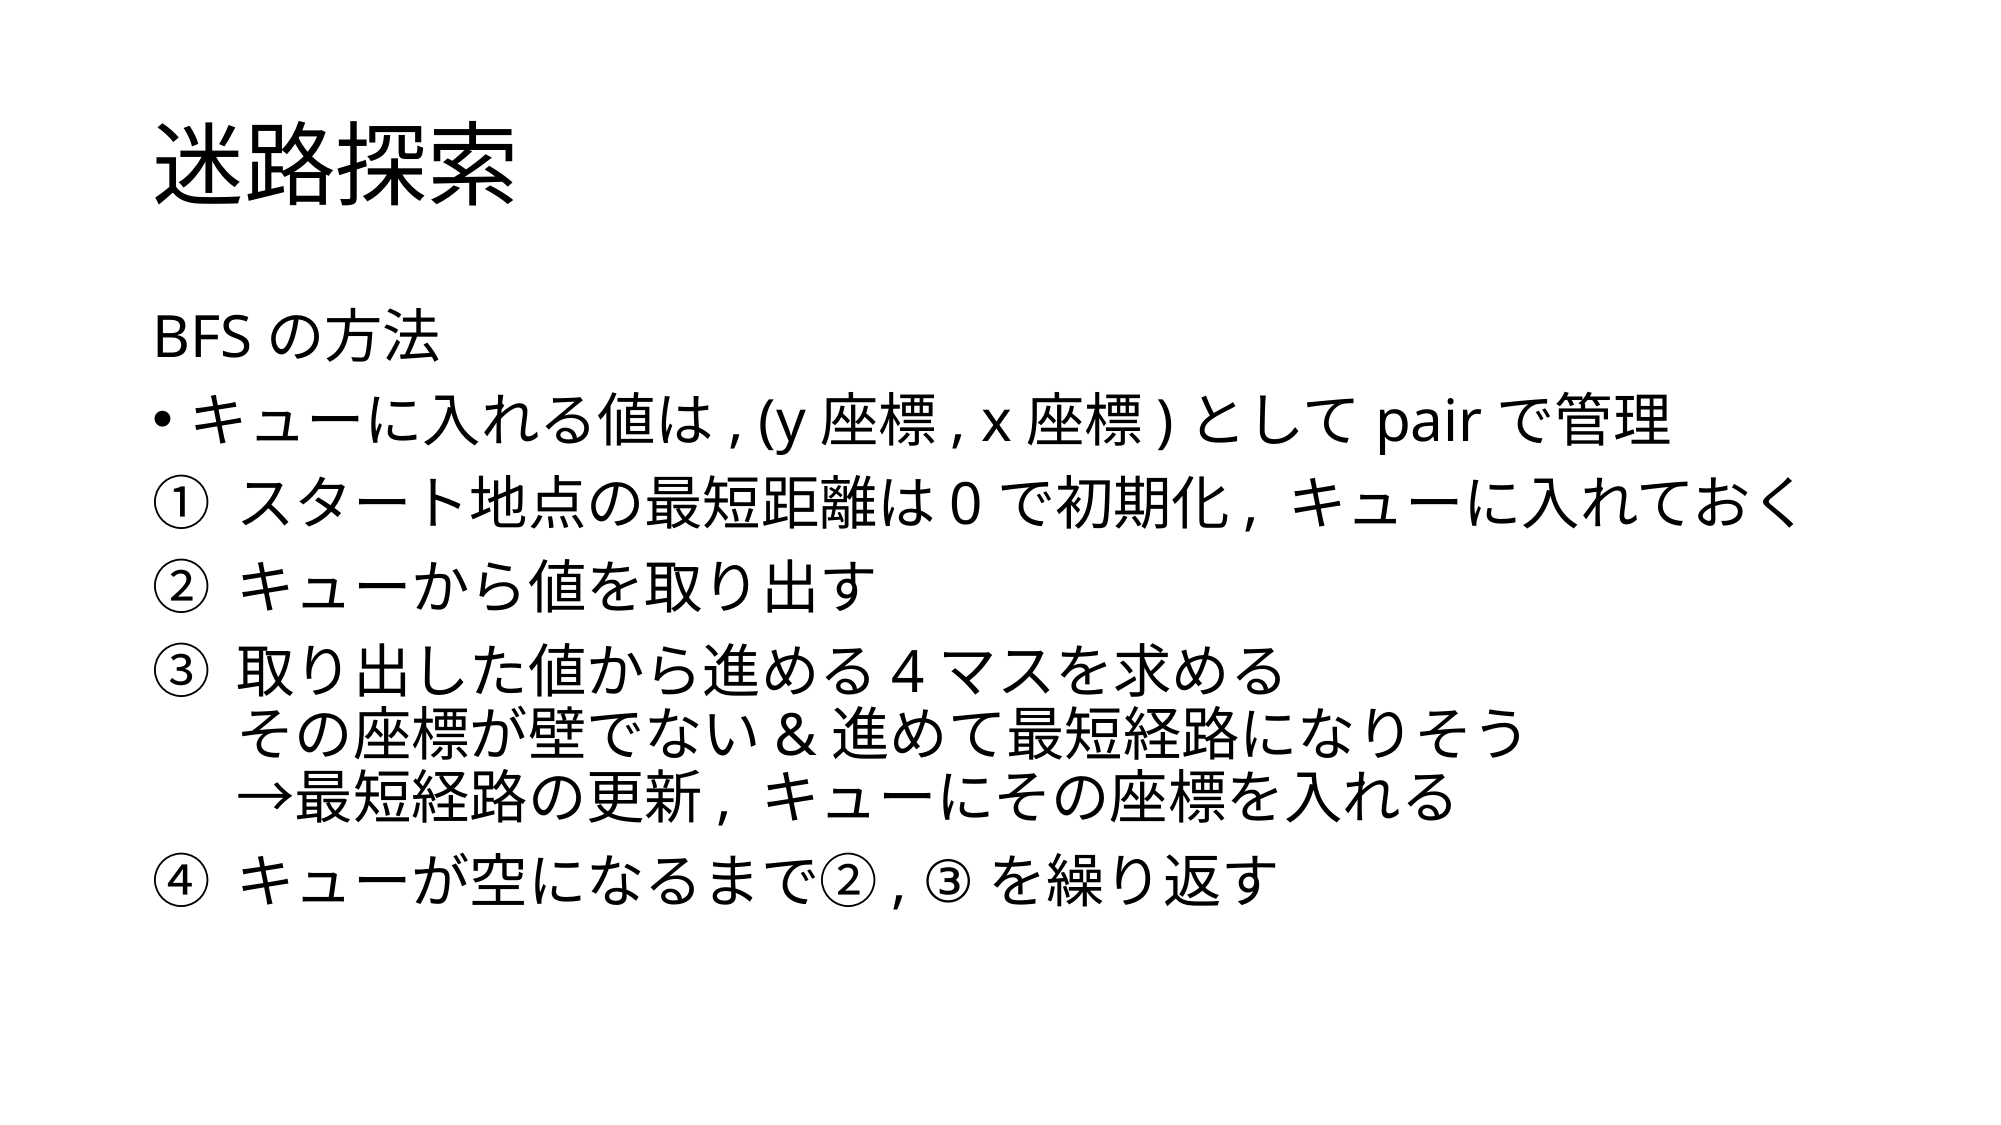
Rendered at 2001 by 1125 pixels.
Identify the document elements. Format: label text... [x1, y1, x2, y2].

list BFSの方法 キューに入れる値は, (y座標, x座標)としてpairで管理 スタート地点の最短距離は0で初期化, キューに入れておく キューから値を取り出す 取り出した値から進める4マスを求める その座標が壁でない&進めて最短経路になりそう →最短経路の更新, キューにその座標を入れる キューが空になるまで②, ③を繰り返す [137, 299, 1863, 1014]
title 迷路探索 [137, 59, 1863, 278]
